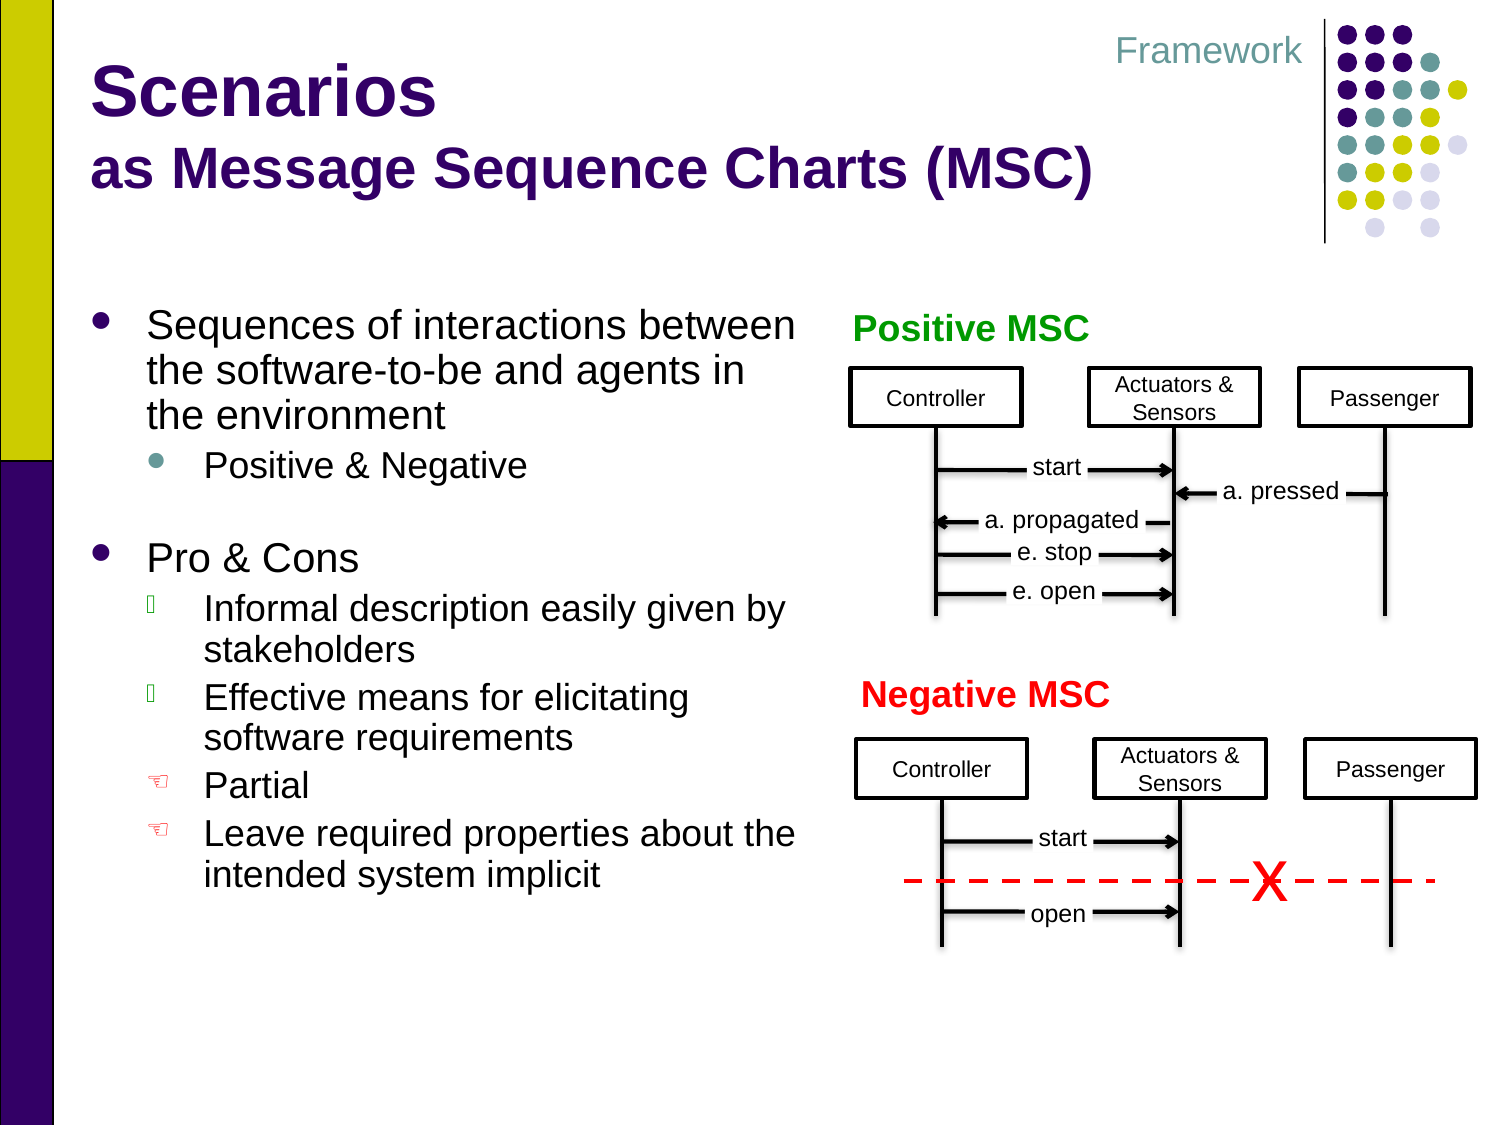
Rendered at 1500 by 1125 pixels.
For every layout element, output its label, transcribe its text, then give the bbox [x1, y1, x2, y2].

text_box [850, 367, 1471, 617]
list Sequences of interactions between the software-to-be and agents in the environment Positive & Negative Pro & Cons Informal description easily given by stakeholders Effective means for elicitating software requirements Partial Leave required properties about the intended system implicit [74, 296, 822, 1048]
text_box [856, 738, 1477, 947]
text_box Framework [702, 18, 1317, 79]
text_box Positive MSC [837, 296, 1106, 357]
text_box Negative MSC [846, 663, 1126, 723]
title Scenarios as Message Sequence Charts (MSC) [74, 19, 1313, 209]
